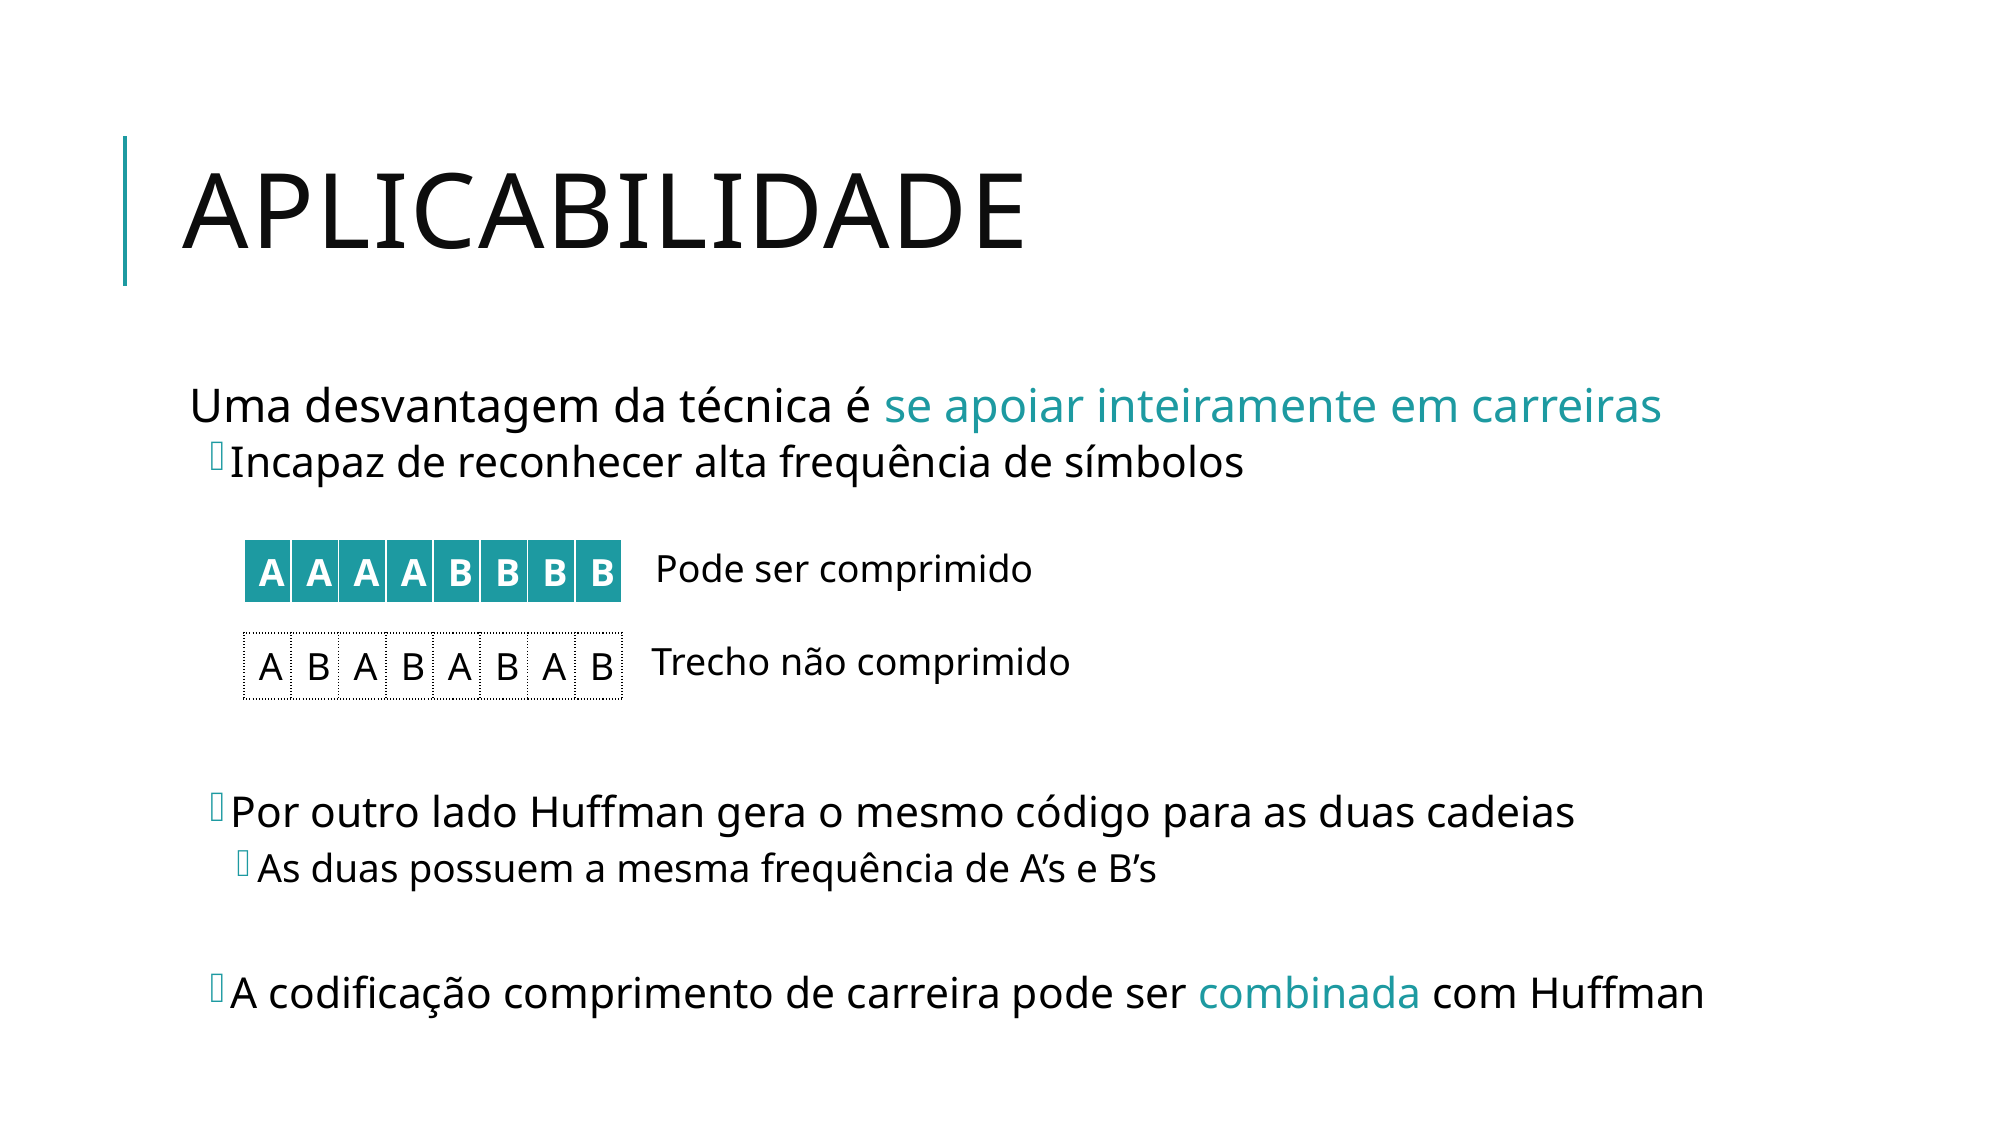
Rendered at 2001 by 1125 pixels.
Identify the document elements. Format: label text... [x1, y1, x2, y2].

table_header B [575, 633, 622, 699]
table_header A [339, 540, 385, 602]
table_header B [481, 540, 527, 602]
table_header B [434, 540, 479, 602]
table_header A [292, 540, 338, 602]
table_header B [386, 633, 433, 699]
table_header B [528, 540, 574, 602]
text_box Pode ser comprimido [640, 537, 1049, 598]
table_header A [244, 633, 291, 699]
table_header A [527, 633, 575, 699]
table_header B [480, 633, 527, 699]
table_header B [576, 540, 621, 602]
list Uma desvantagem da técnica é se apoiar inteiramente em carreiras Incapaz de reconhecer alta frequência de símbolos Por outro lado Huffman gera o mesmo código para as duas cadeias As duas possuem a mesma frequência de A’s e B’s A codificação comprimento de carreira pode ser combinada com Huffman [168, 375, 1763, 1035]
table_header A [387, 540, 432, 602]
title Aplicabilidade [168, 96, 1763, 342]
text_box Trecho não comprimido [636, 630, 1087, 691]
table_header A [245, 540, 290, 602]
table_header A [433, 633, 480, 699]
table_header A [339, 633, 386, 699]
table_header B [291, 633, 339, 699]
